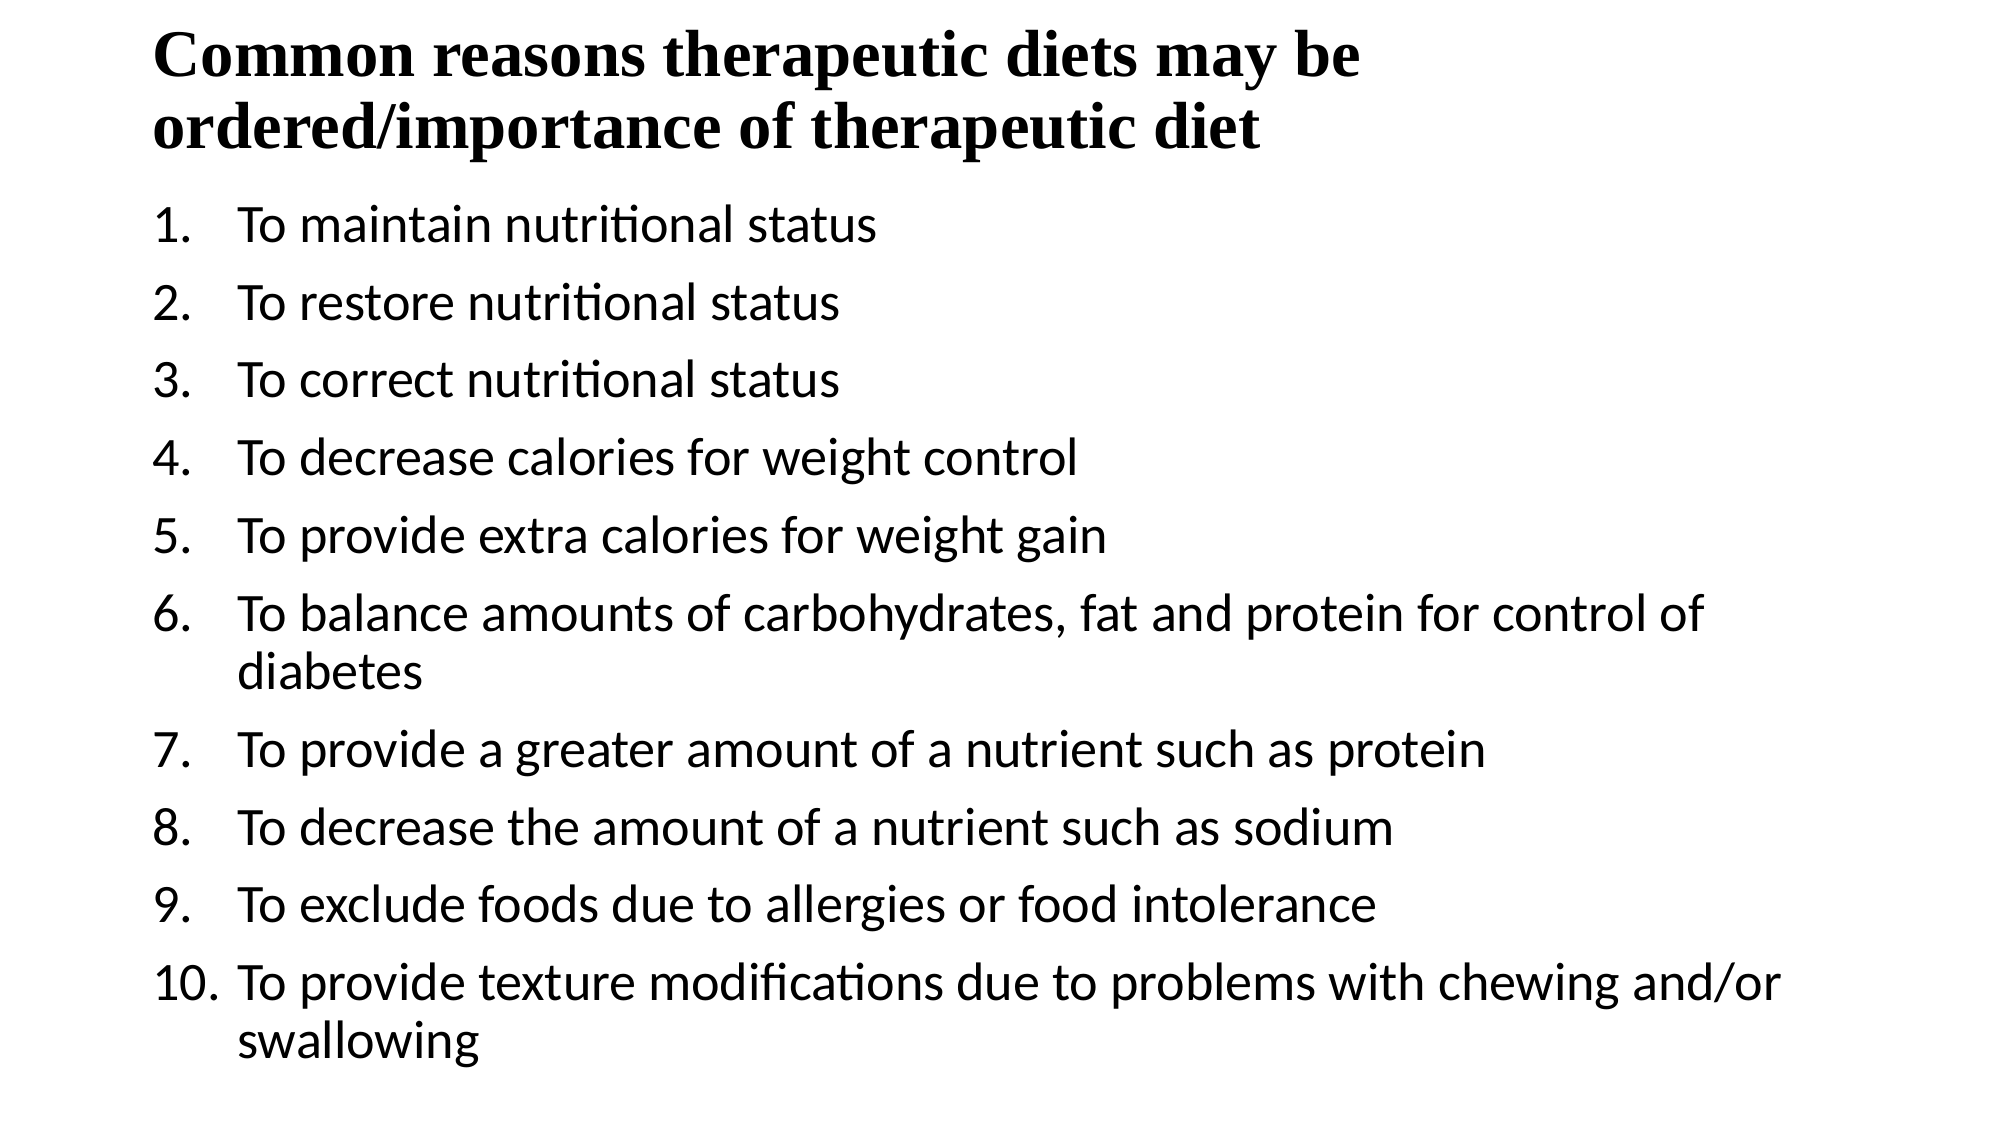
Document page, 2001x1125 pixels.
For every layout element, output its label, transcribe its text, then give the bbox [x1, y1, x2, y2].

title Common reasons therapeutic diets may be ordered/importance of therapeutic diet [137, 21, 1863, 187]
list To maintain nutritional status To restore nutritional status To correct nutritional status To decrease calories for weight control To provide extra calories for weight gain To balance amounts of carbohydrates, fat and protein for control of diabetes To provide a greater amount of a nutrient such as protein To decrease the amount of a nutrient such as sodium To exclude foods due to allergies or food intolerance To provide texture modifications due to problems with chewing and/or swallowing [137, 187, 1863, 1080]
